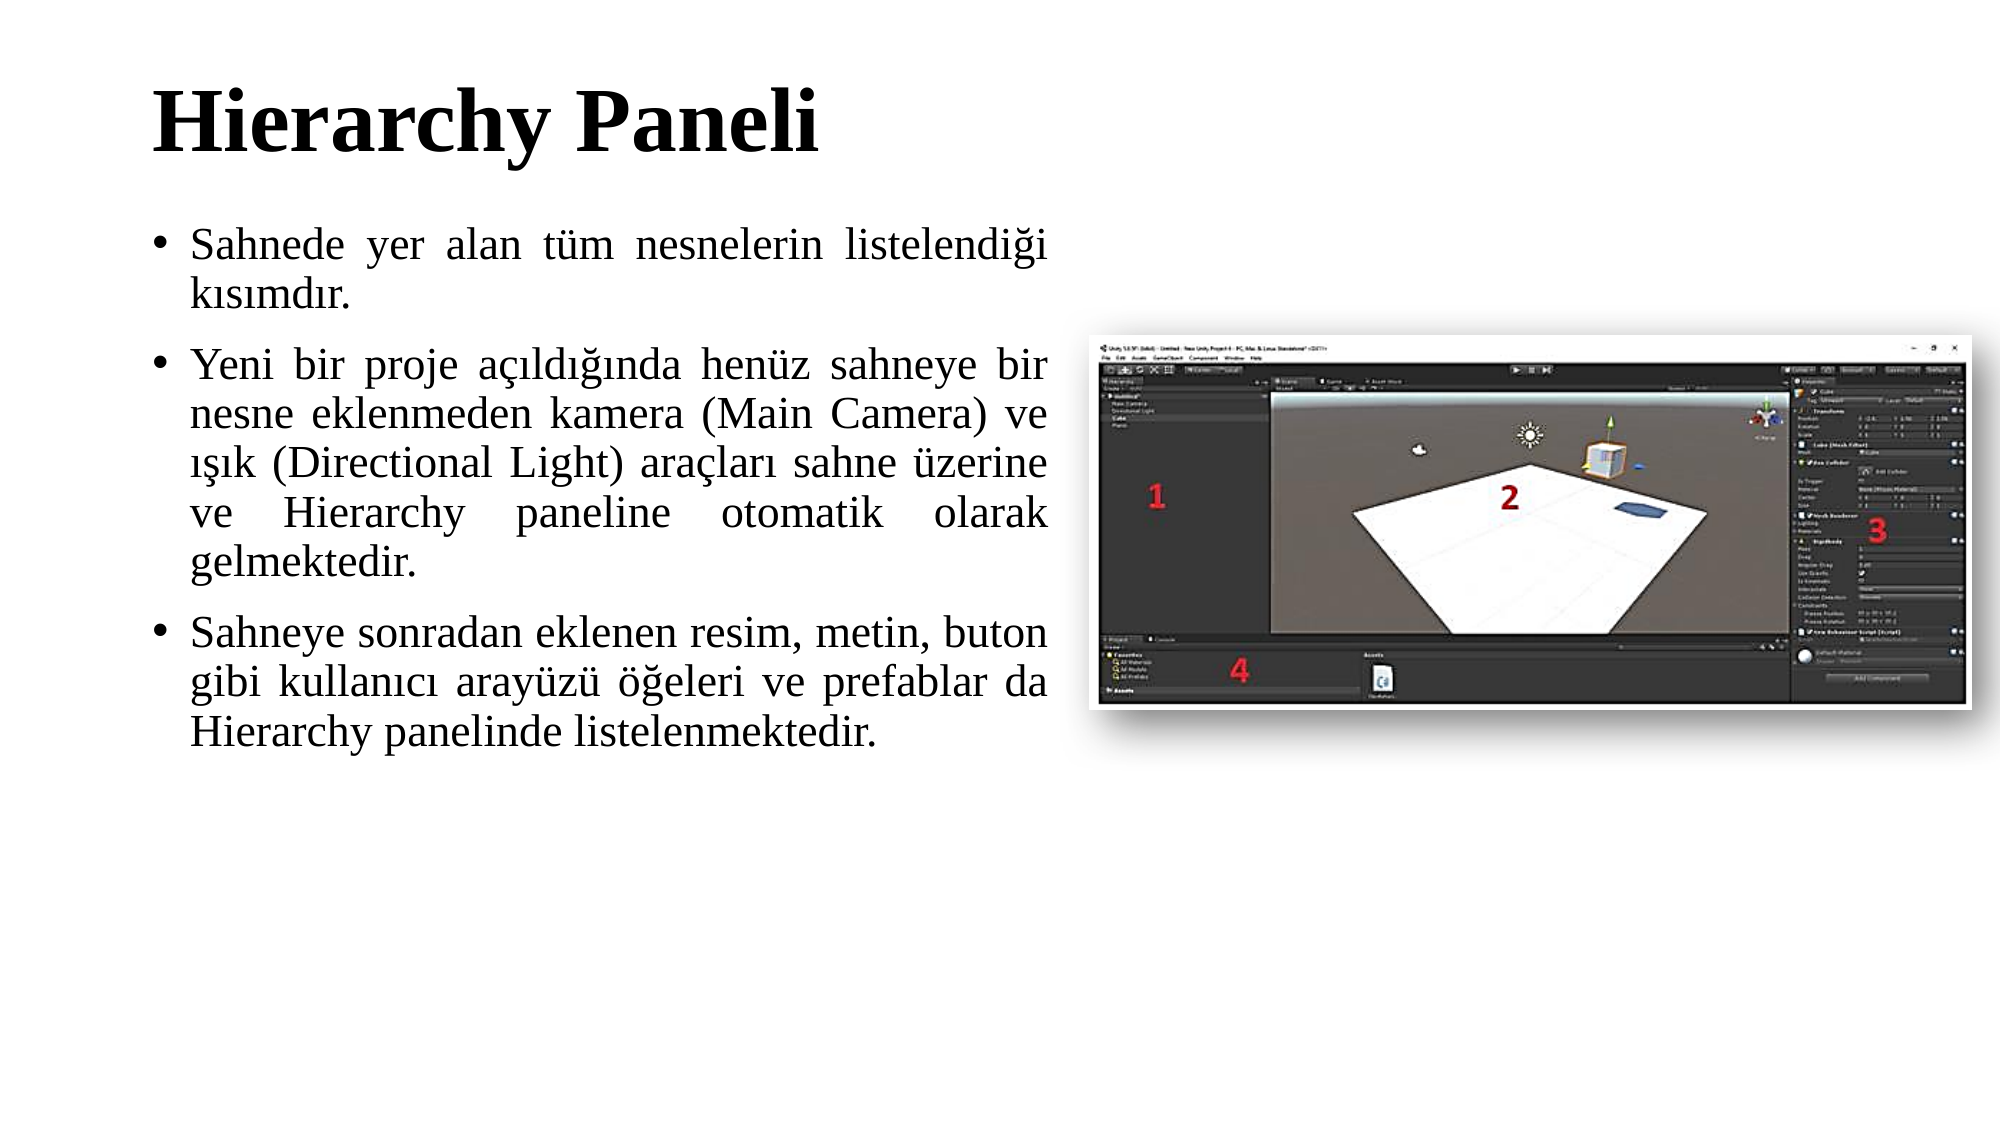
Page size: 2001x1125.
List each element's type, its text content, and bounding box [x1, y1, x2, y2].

list Sahnede yer alan tüm nesnelerin listelendiği kısımdır. Yeni bir proje açıldığında henüz sahneye bir nesne eklenmeden kamera (Main Camera) ve ışık (Directional Light) araçları sahne üzerine ve Hierarchy paneline otomatik olarak gelmektedir. Sahneye sonradan eklenen resim, metin, buton gibi kullanıcı arayüzü öğeleri ve prefablar da Hierarchy panelinde listelenmektedir. [137, 212, 1064, 1059]
picture [1089, 335, 1972, 710]
title Hierarchy Paneli [137, 59, 1863, 184]
